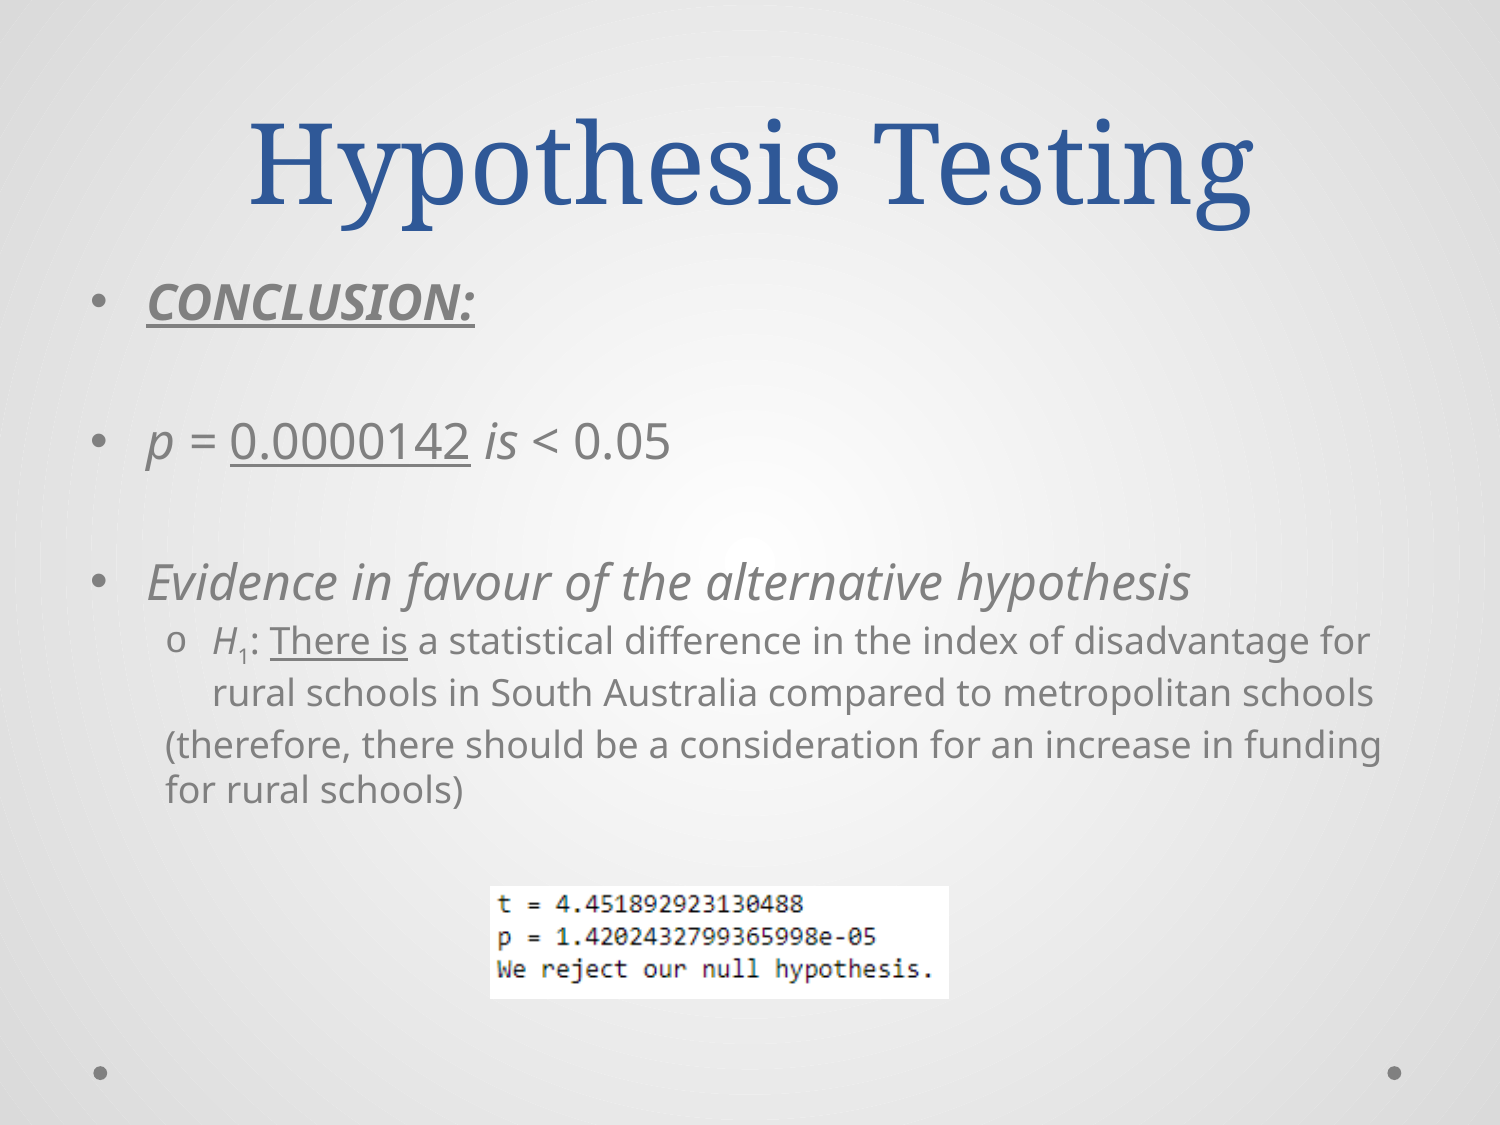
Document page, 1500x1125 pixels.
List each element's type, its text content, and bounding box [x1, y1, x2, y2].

picture [489, 886, 949, 999]
list CONCLUSION: p = 0.0000142 is < 0.05 Evidence in favour of the alternative hypothesis H1: There is a statistical difference in the index of disadvantage for rural schools in South Australia compared to metropolitan schools (therefore, there should be a consideration for an increase in funding for rural schools) [75, 262, 1425, 1005]
title Hypothesis Testing [76, 0, 1427, 235]
